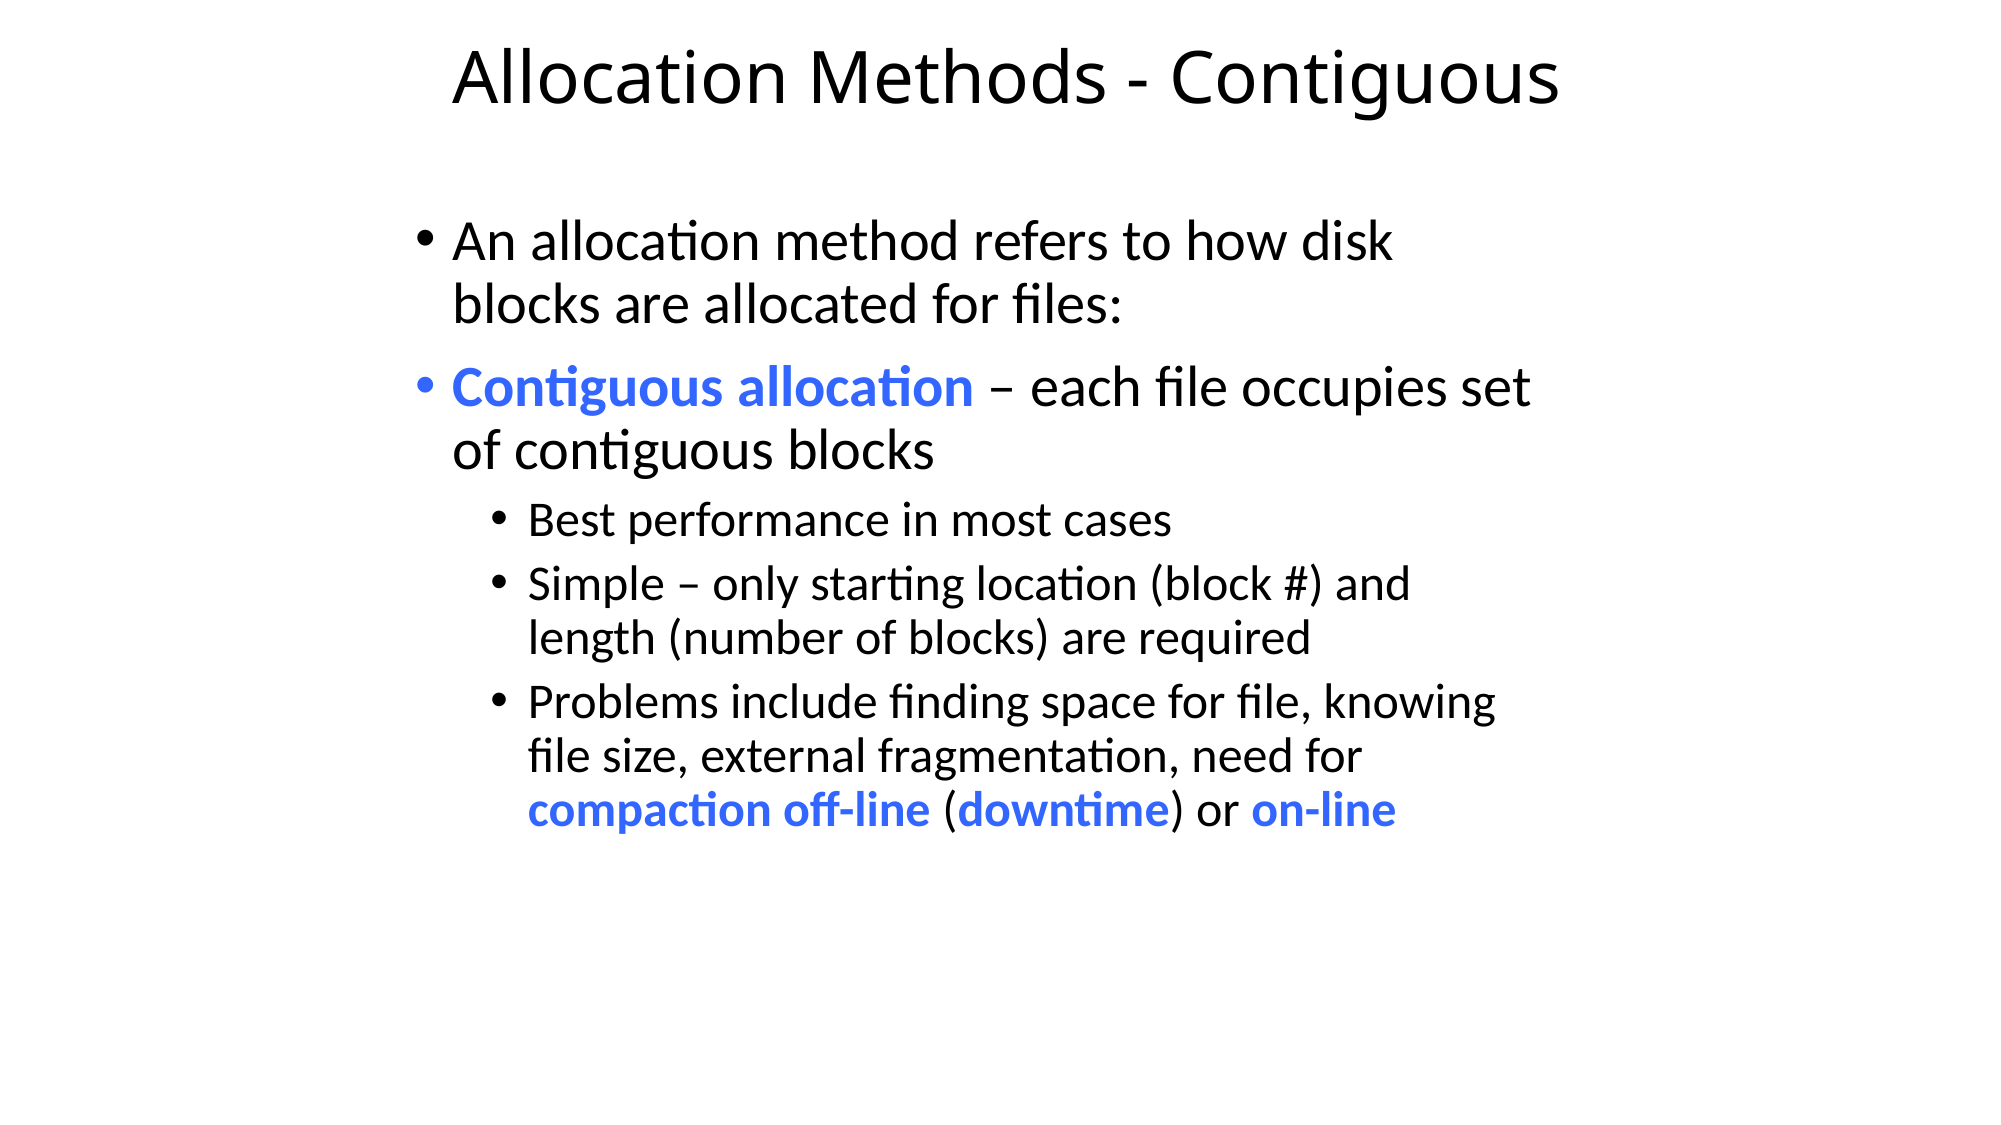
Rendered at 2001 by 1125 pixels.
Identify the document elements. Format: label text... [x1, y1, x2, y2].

title Allocation Methods - Contiguous [437, 32, 1706, 128]
list An allocation method refers to how disk blocks are allocated for files: Contiguous allocation – each file occupies set of contiguous blocks Best performance in most cases Simple – only starting location (block #) and length (number of blocks) are required Problems include finding space for file, knowing file size, external fragmentation, need for compaction off-line (downtime) or on-line [400, 202, 1562, 946]
